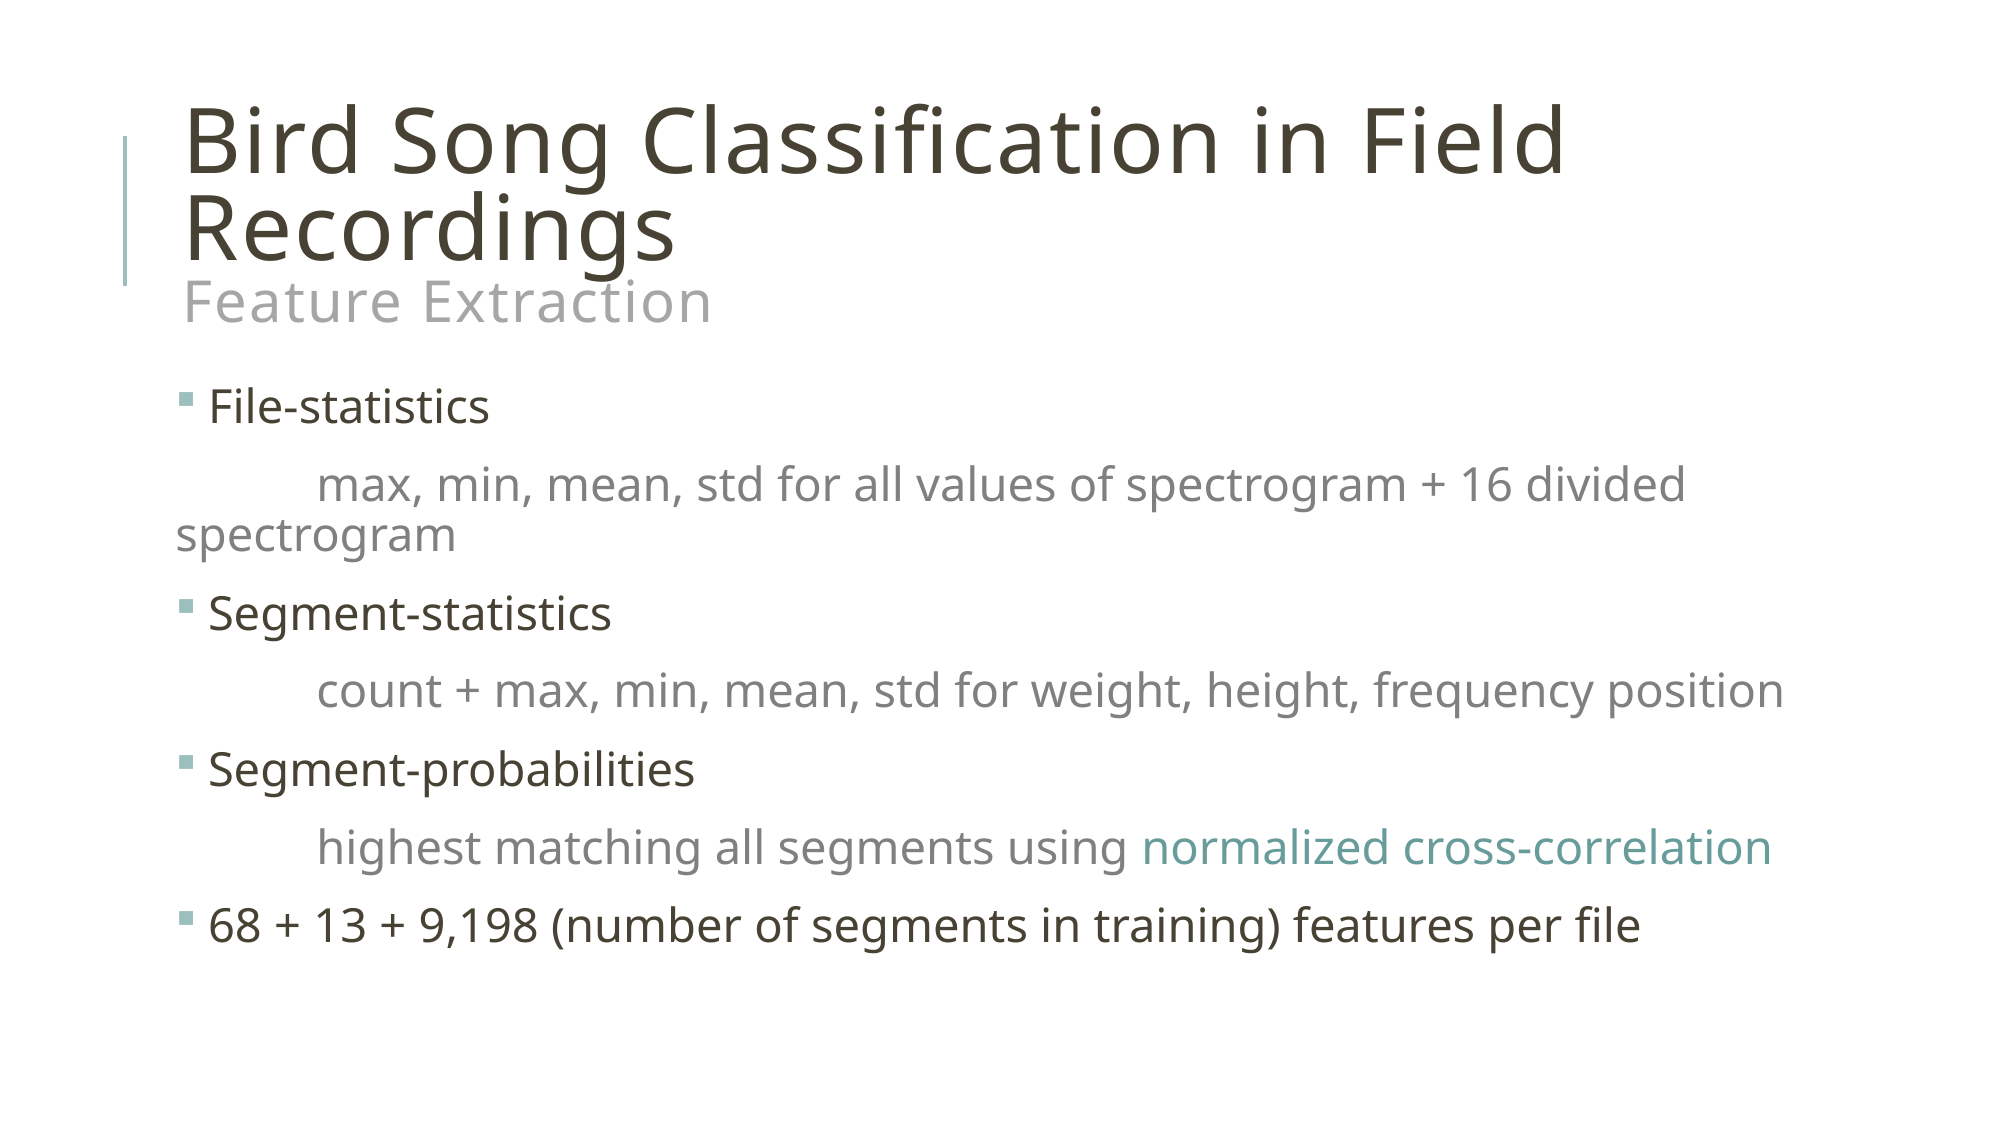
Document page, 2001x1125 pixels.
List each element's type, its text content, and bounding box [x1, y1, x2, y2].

title Bird Song Classification in Field Recordings Feature Extraction [168, 96, 1763, 342]
list File-statistics max, min, mean, std for all values of spectrogram + 16 divided spectrogram Segment-statistics count + max, min, mean, std for weight, height, frequency position Segment-probabilities highest matching all segments using normalized cross-correlation 68 + 13 + 9,198 (number of segments in training) features per file [168, 375, 1825, 1035]
